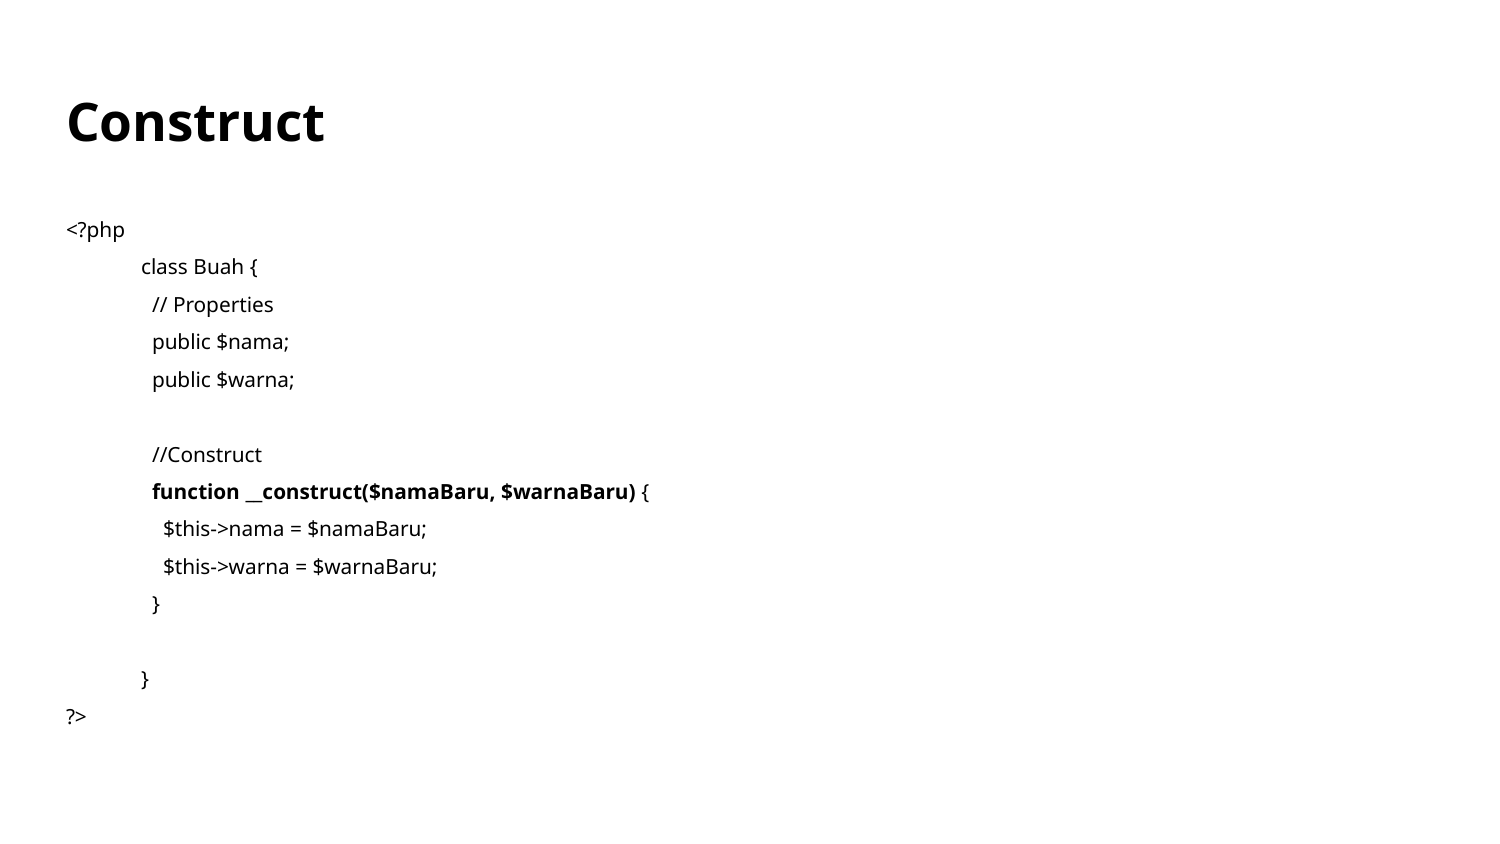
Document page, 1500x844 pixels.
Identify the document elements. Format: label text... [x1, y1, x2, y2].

list <?php class Buah { // Properties public $nama; public $warna; //Construct function __construct($namaBaru, $warnaBaru) { $this->nama = $namaBaru; $this->warna = $warnaBaru; } } ?> [51, 189, 1199, 719]
title Construct [51, 72, 1449, 167]
